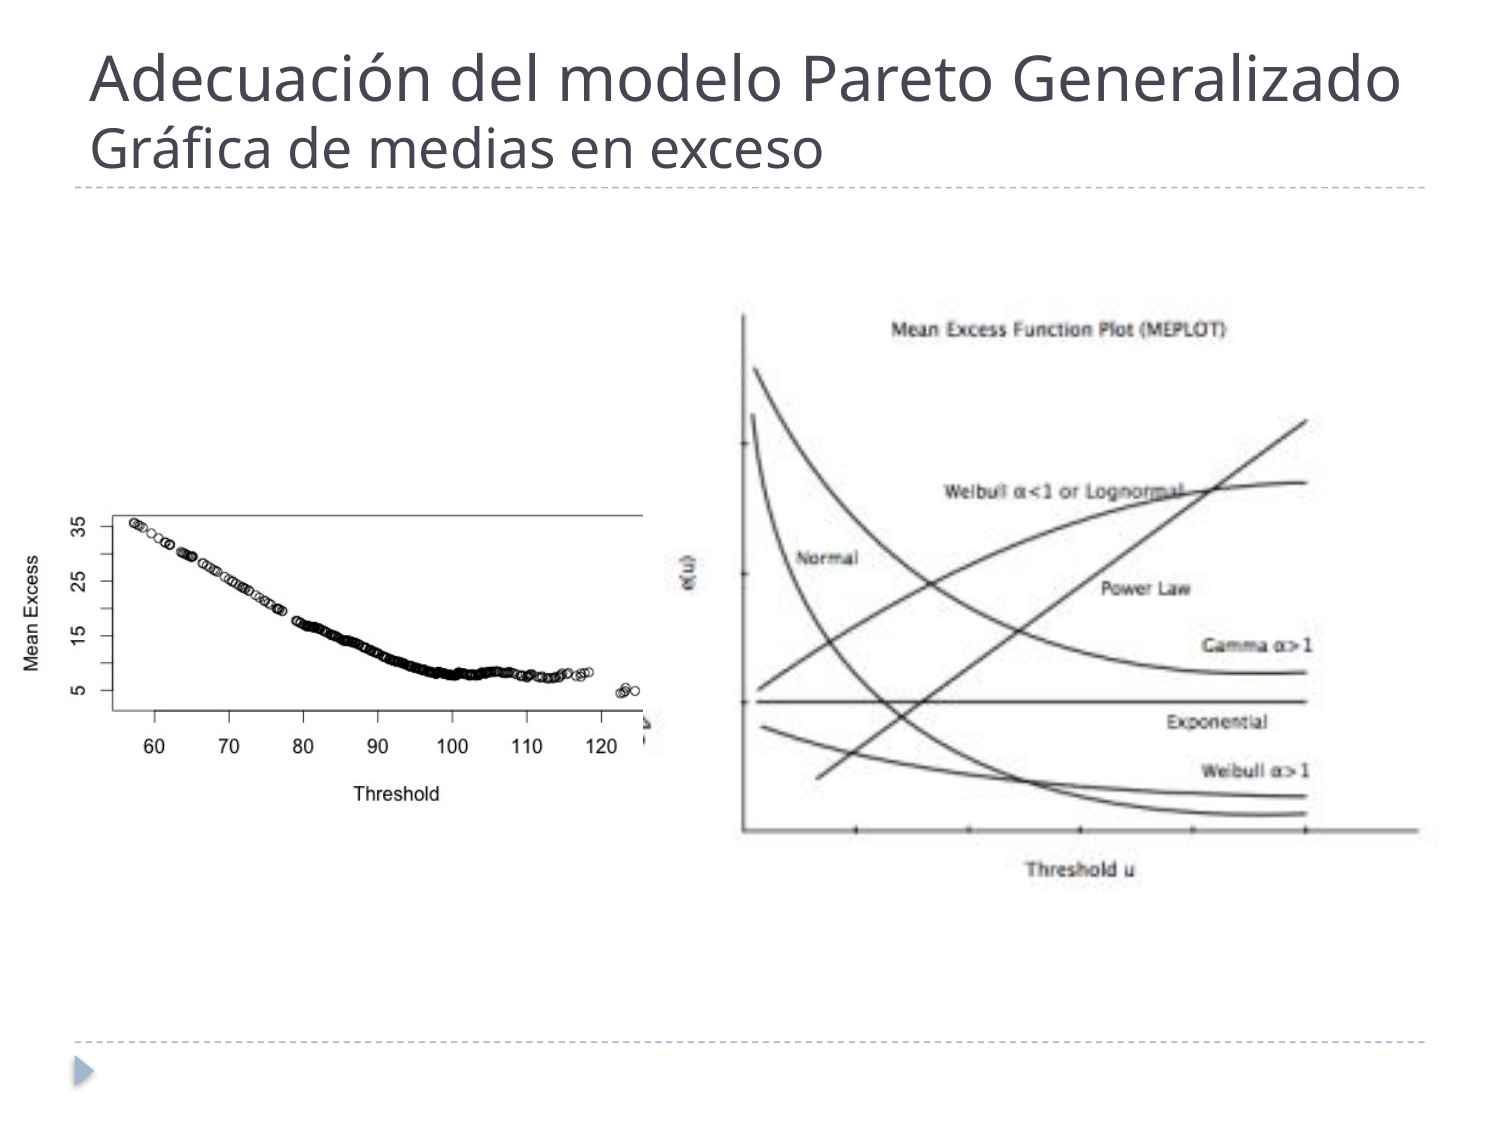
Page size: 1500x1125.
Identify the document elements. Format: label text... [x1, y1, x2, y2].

title Adecuación del modelo Pareto Generalizado Gráfica de medias en exceso [75, 24, 1425, 188]
picture [643, 278, 1476, 907]
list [17, 420, 637, 831]
